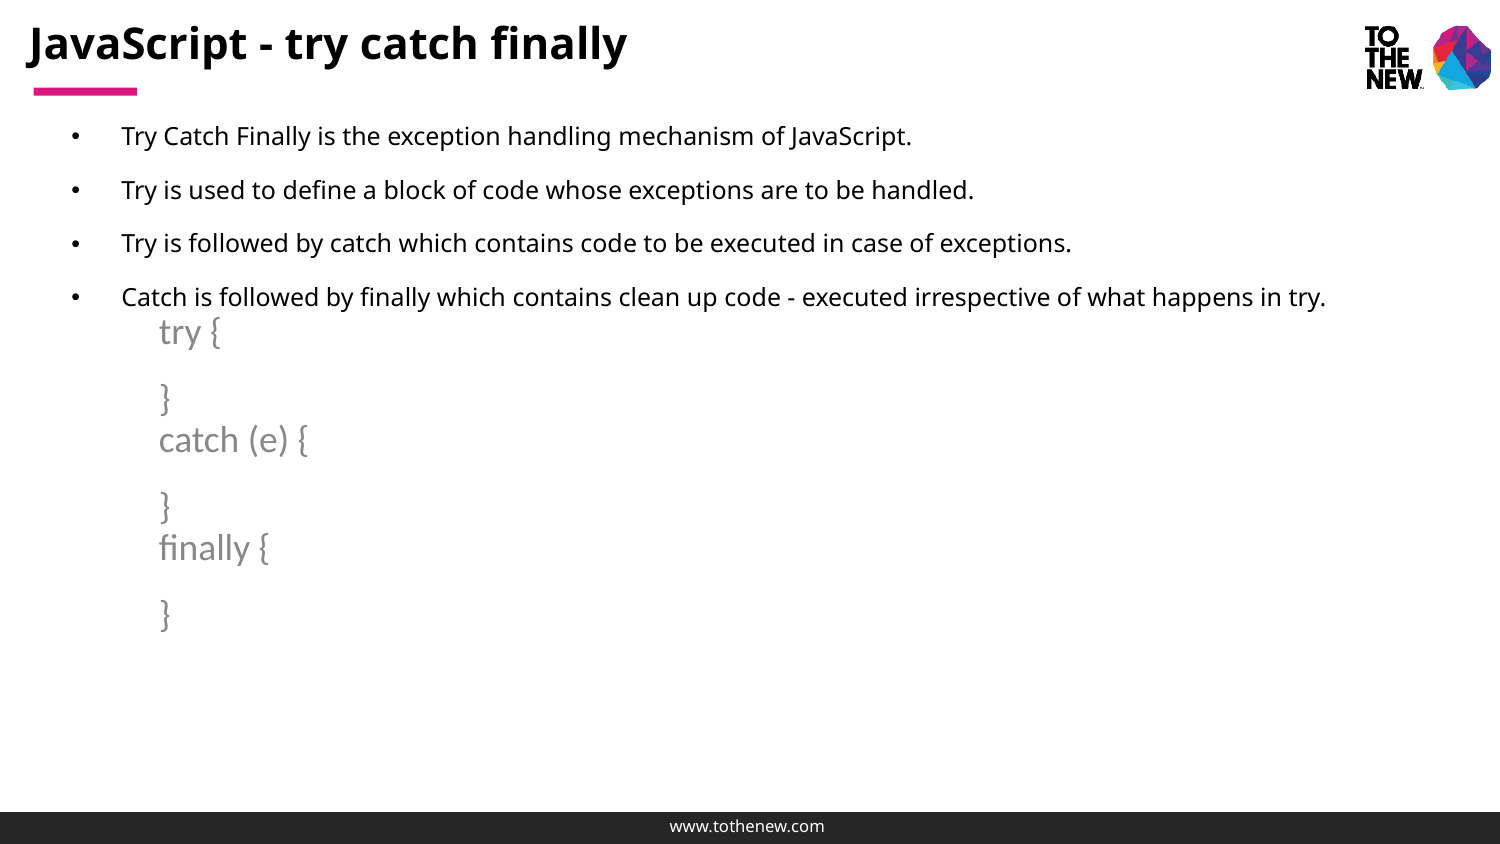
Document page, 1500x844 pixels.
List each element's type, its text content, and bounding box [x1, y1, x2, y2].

picture [1350, 0, 1500, 116]
title JavaScript - try catch finally [14, 14, 1350, 85]
list Try Catch Finally is the exception handling mechanism of JavaScript. Try is used to define a block of code whose exceptions are to be handled. Try is followed by catch which contains code to be executed in case of exceptions. Catch is followed by finally which contains clean up code - executed irrespective of what happens in try. try { } catch (e) { } finally { } [31, 116, 1350, 799]
